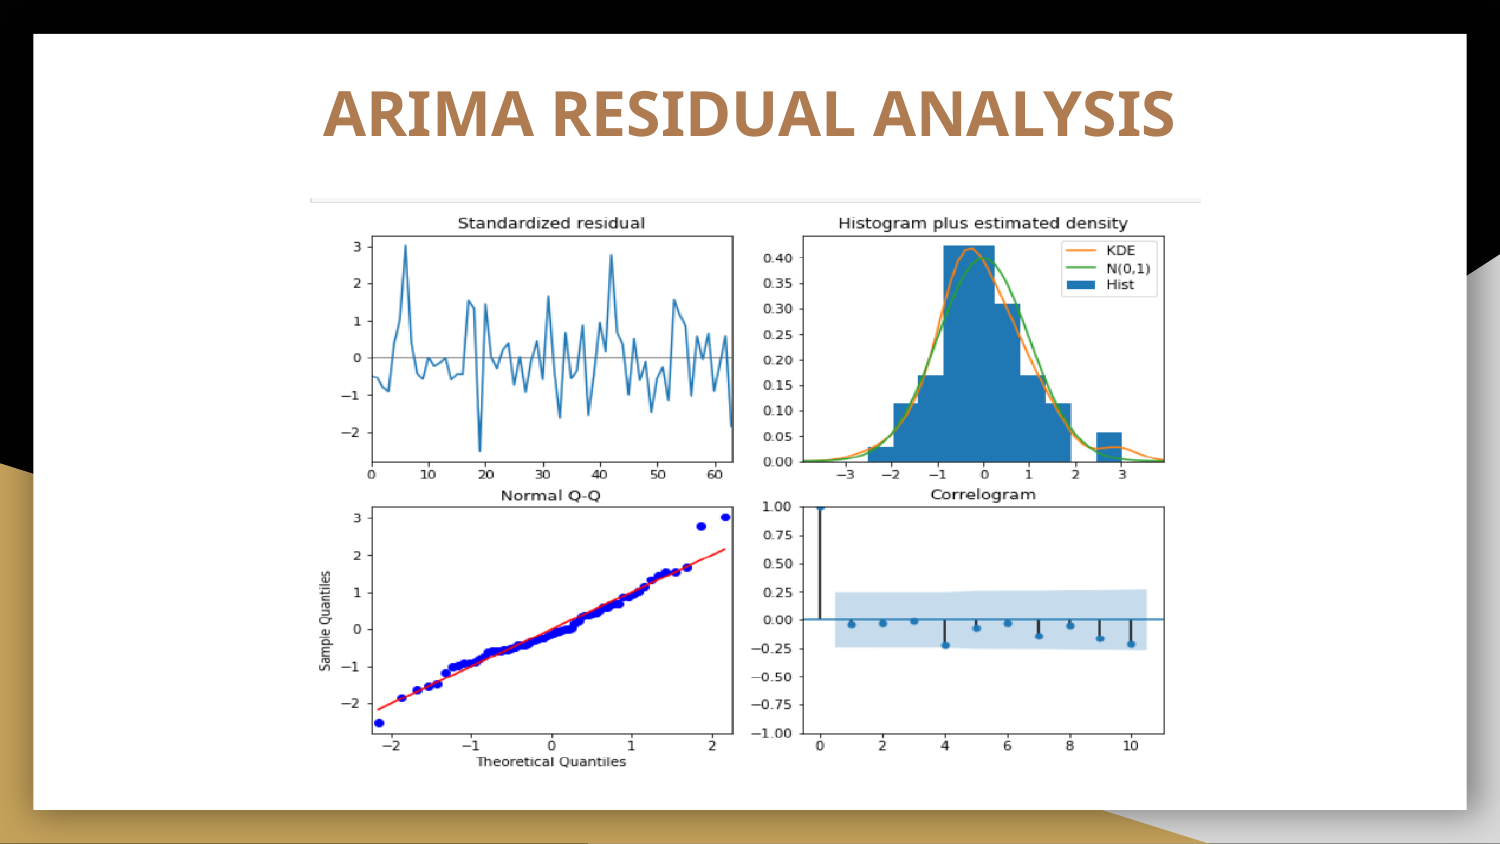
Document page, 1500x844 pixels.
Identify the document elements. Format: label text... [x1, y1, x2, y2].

title ARIMA RESIDUAL ANALYSIS [134, 58, 1366, 216]
picture [299, 198, 1201, 778]
